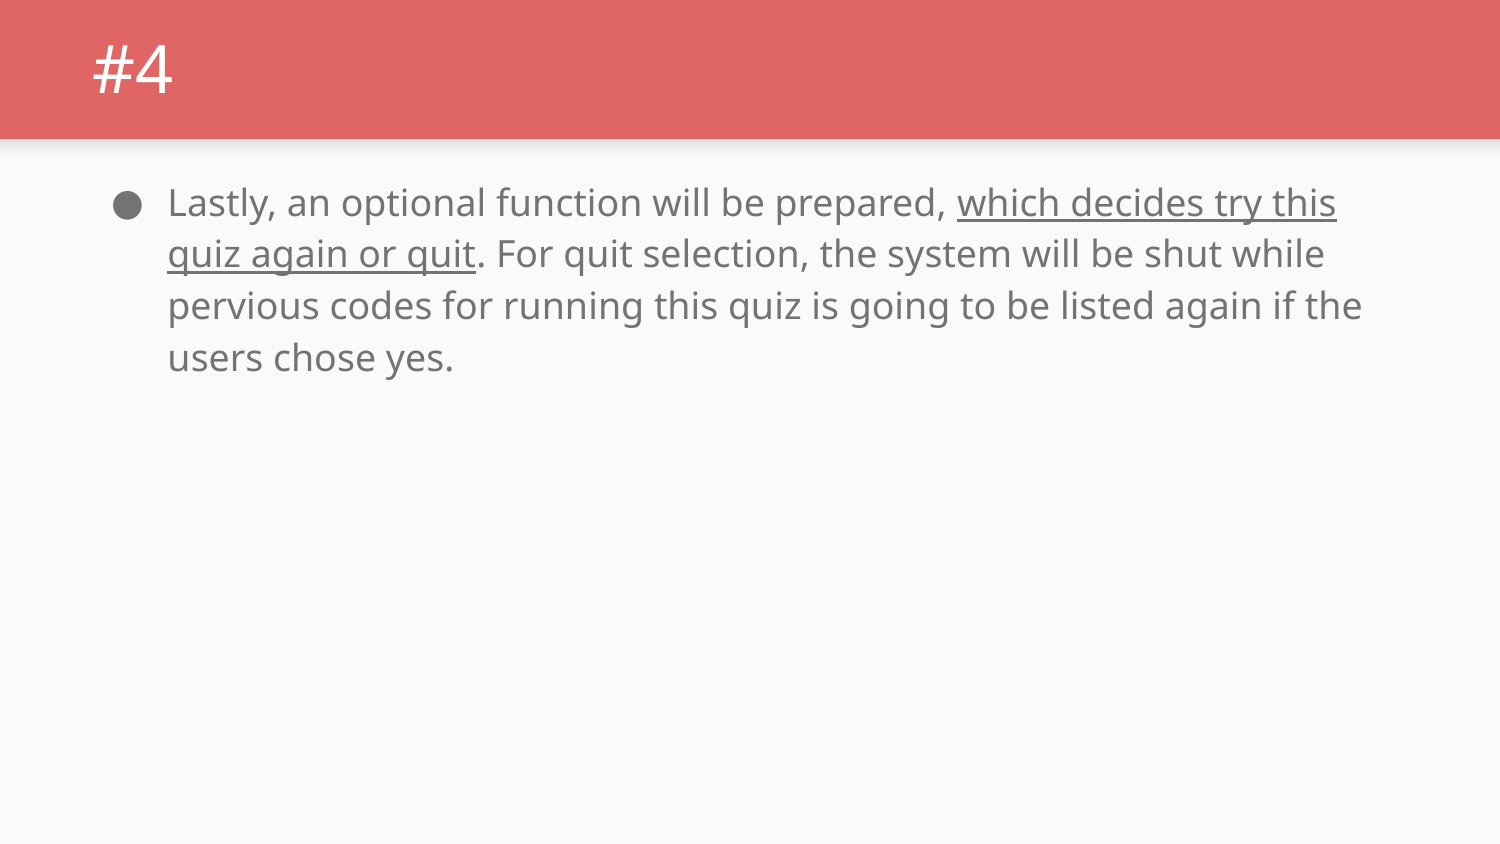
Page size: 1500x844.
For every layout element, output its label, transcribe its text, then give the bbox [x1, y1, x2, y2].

title #4 [77, 0, 1427, 123]
list Lastly, an optional function will be prepared, which decides try this quiz again or quit. For quit selection, the system will be shut while pervious codes for running this quiz is going to be listed again if the users chose yes. [77, 156, 1427, 760]
